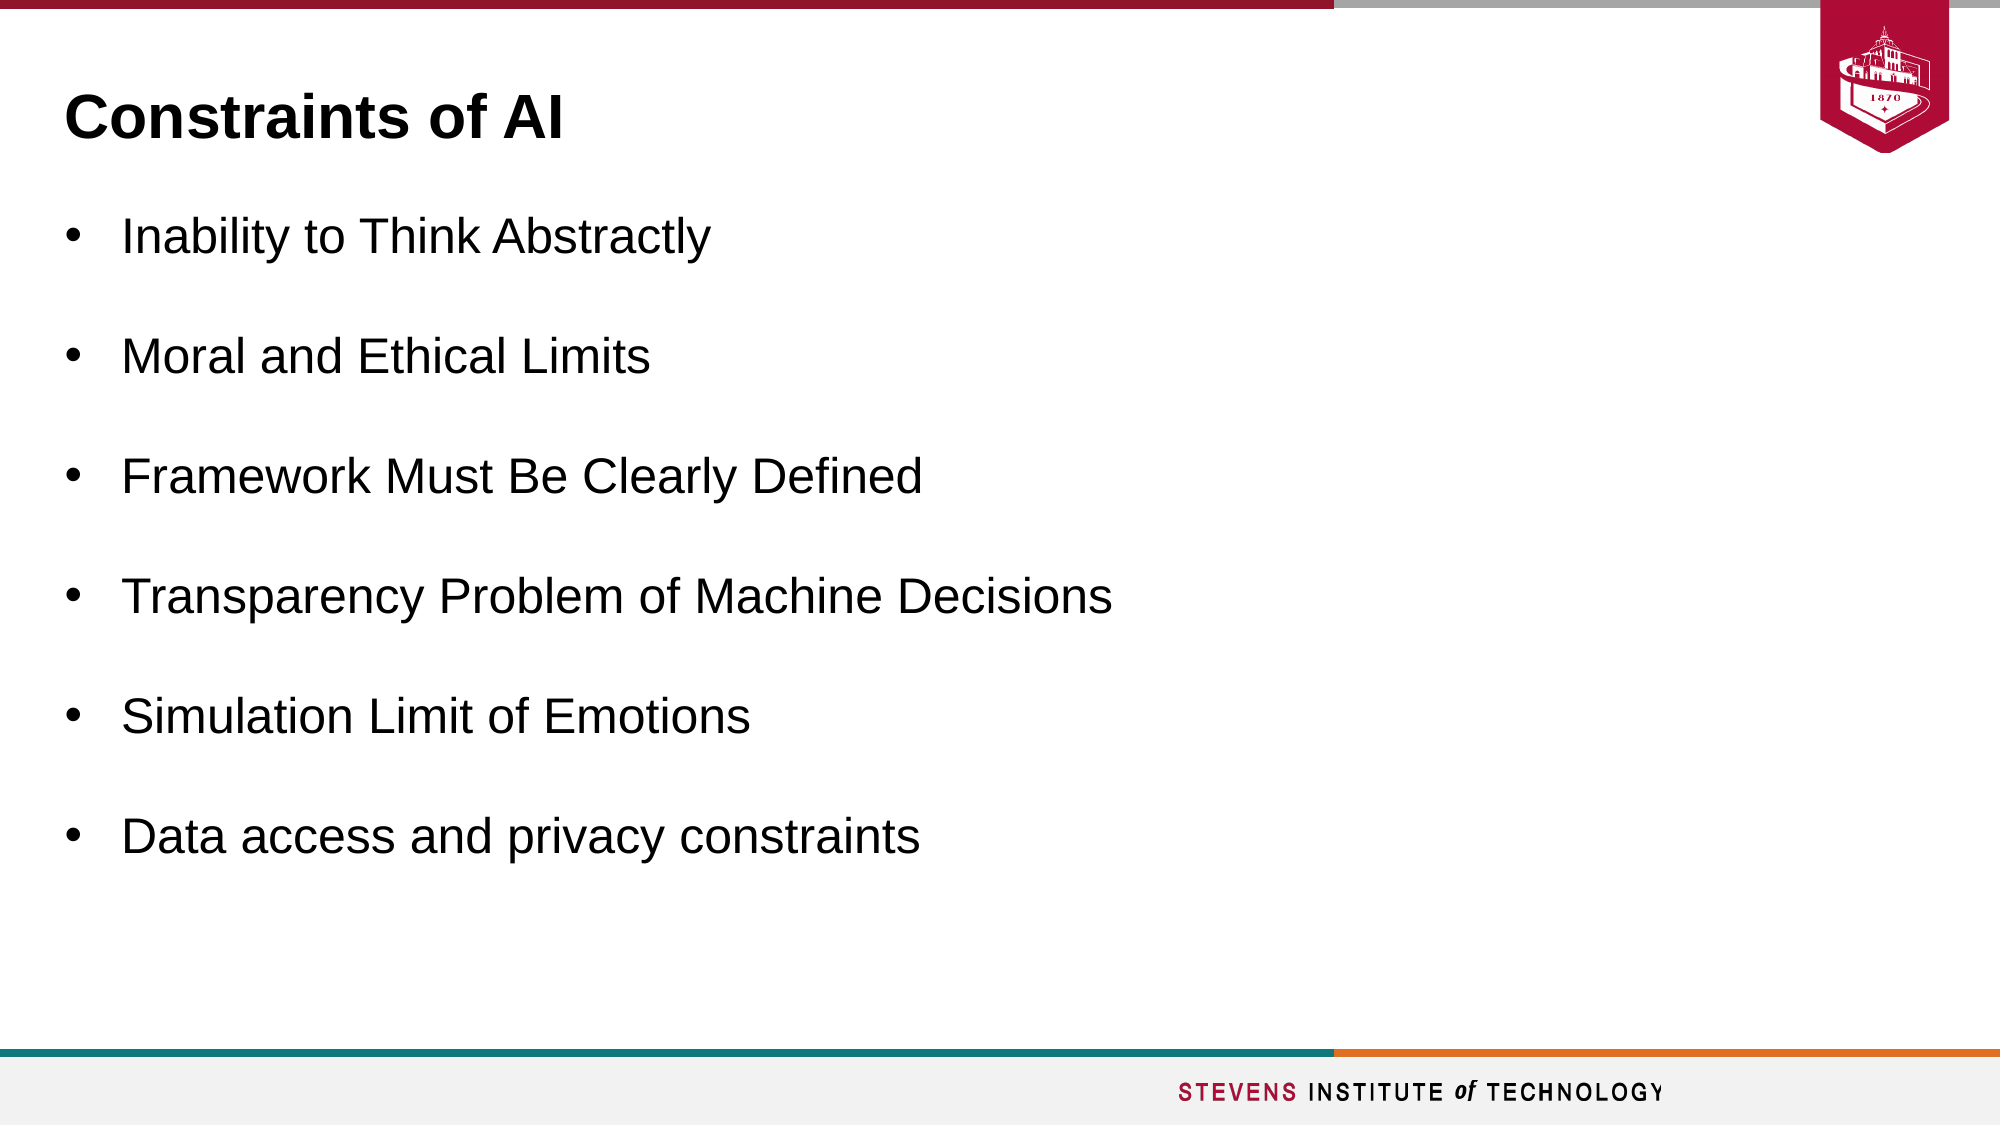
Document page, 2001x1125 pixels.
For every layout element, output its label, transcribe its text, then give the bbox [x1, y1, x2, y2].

list Inability to Think Abstractly Moral and Ethical Limits Framework Must Be Clearly Defined Transparency Problem of Machine Decisions Simulation Limit of Emotions Data access and privacy constraints [49, 196, 1951, 982]
picture [1179, 1080, 1661, 1101]
title Constraints of AI [49, 68, 1647, 157]
picture [1820, 0, 1950, 153]
